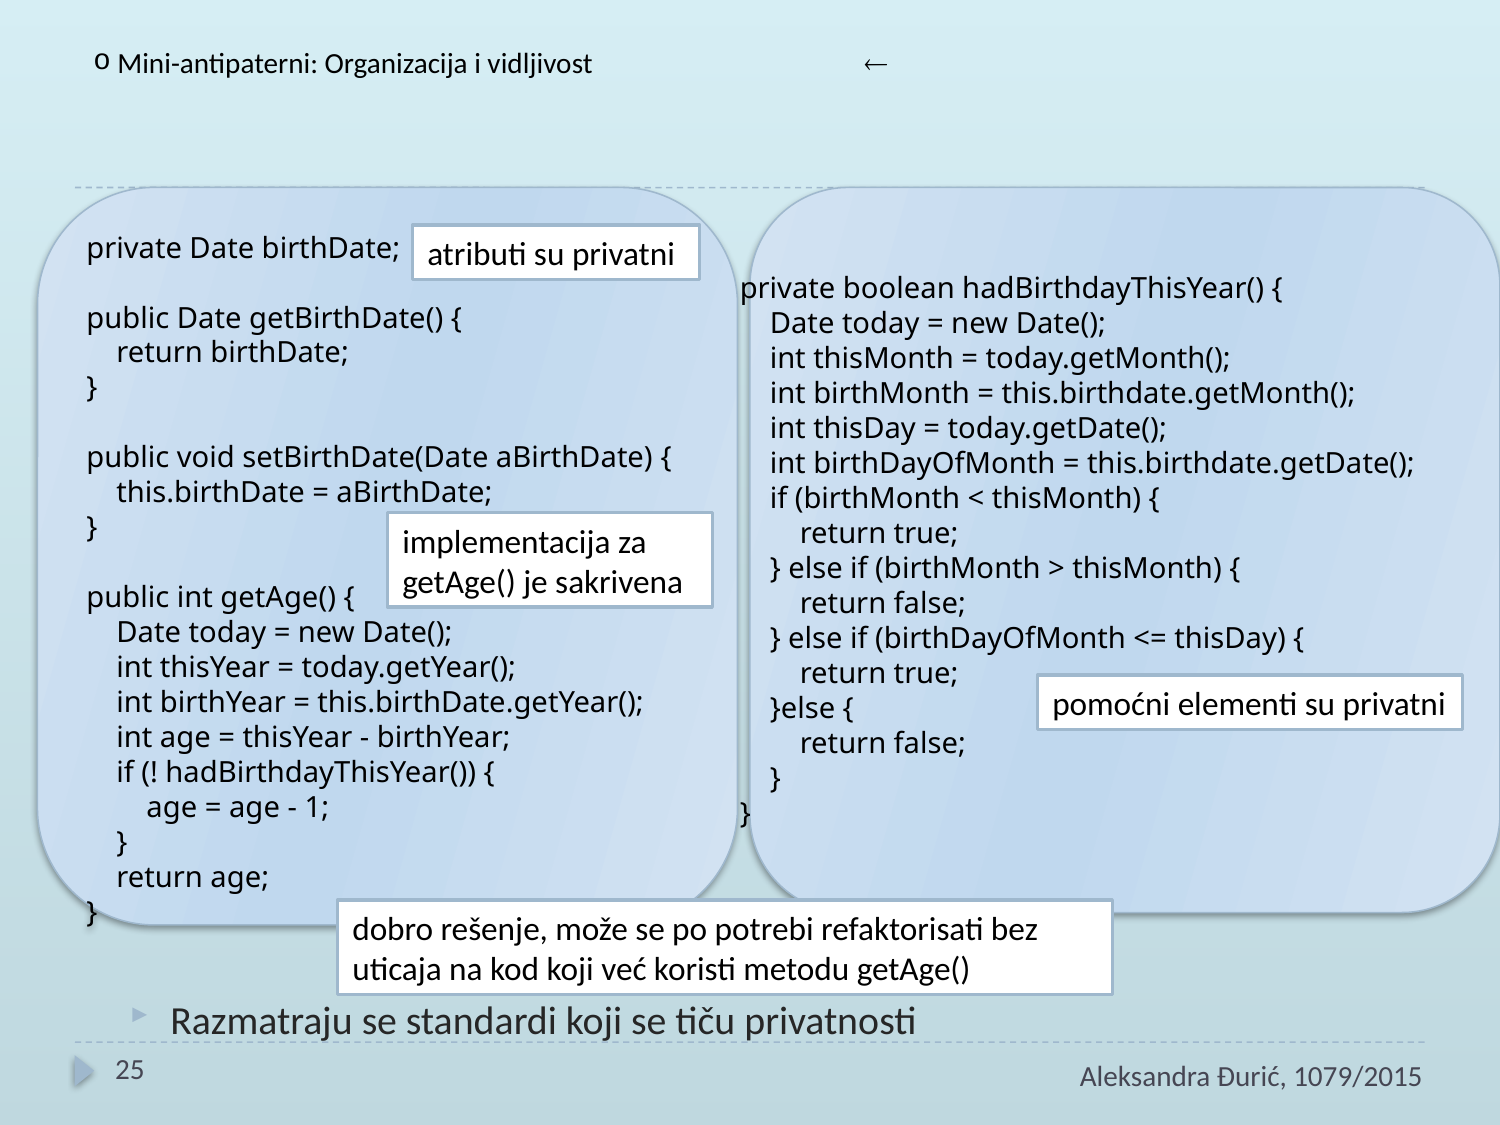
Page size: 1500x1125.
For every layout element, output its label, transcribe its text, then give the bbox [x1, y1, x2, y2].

text_box dobro rešenje, može se po potrebi refaktorisati bez uticaja na kod koji već koristi metodu getAge() [336, 898, 1114, 996]
text_box Mini-antipaterni: Organizacija i vidljivost [78, 37, 608, 88]
list Razmatraju se standardi koji se tiču privatnosti [75, 987, 1425, 1050]
text_box pomoćni elementi su privatni [1036, 673, 1464, 731]
text_box atributi su privatni [411, 223, 701, 281]
text_box implementacija za getAge() je sakrivena [386, 511, 714, 609]
slide_number 25 [100, 1050, 426, 1103]
text_box  [849, 37, 968, 88]
text_box private boolean hadBirthdayThisYear() { Date today = new Date(); int thisMonth = today.getMonth(); int birthMonth = this.birthdate.getMonth(); int thisDay = today.getDate(); int birthDayOfMonth = this.birthdate.getDate(); if (birthMonth < thisMonth) { return true; } else if (birthMonth > thisMonth) { return false; } else if (birthDayOfMonth <= thisDay) { return true; }else { return false; } } [724, 262, 1475, 882]
text_box [775, 882, 1475, 914]
footer Aleksandra Đurić, 1079/2015 [862, 1050, 1438, 1125]
text_box private Date birthDate; public Date getBirthDate() { return birthDate; } public void setBirthDate(Date aBirthDate) { this.birthDate = aBirthDate; } public int getAge() { Date today = new Date(); int thisYear = today.getYear(); int birthYear = this.birthDate.getYear(); int age = thisYear - birthYear; if (! hadBirthdayThisYear()) { age = age - 1; } return age; } [36, 186, 731, 926]
text_box [752, 186, 1500, 881]
